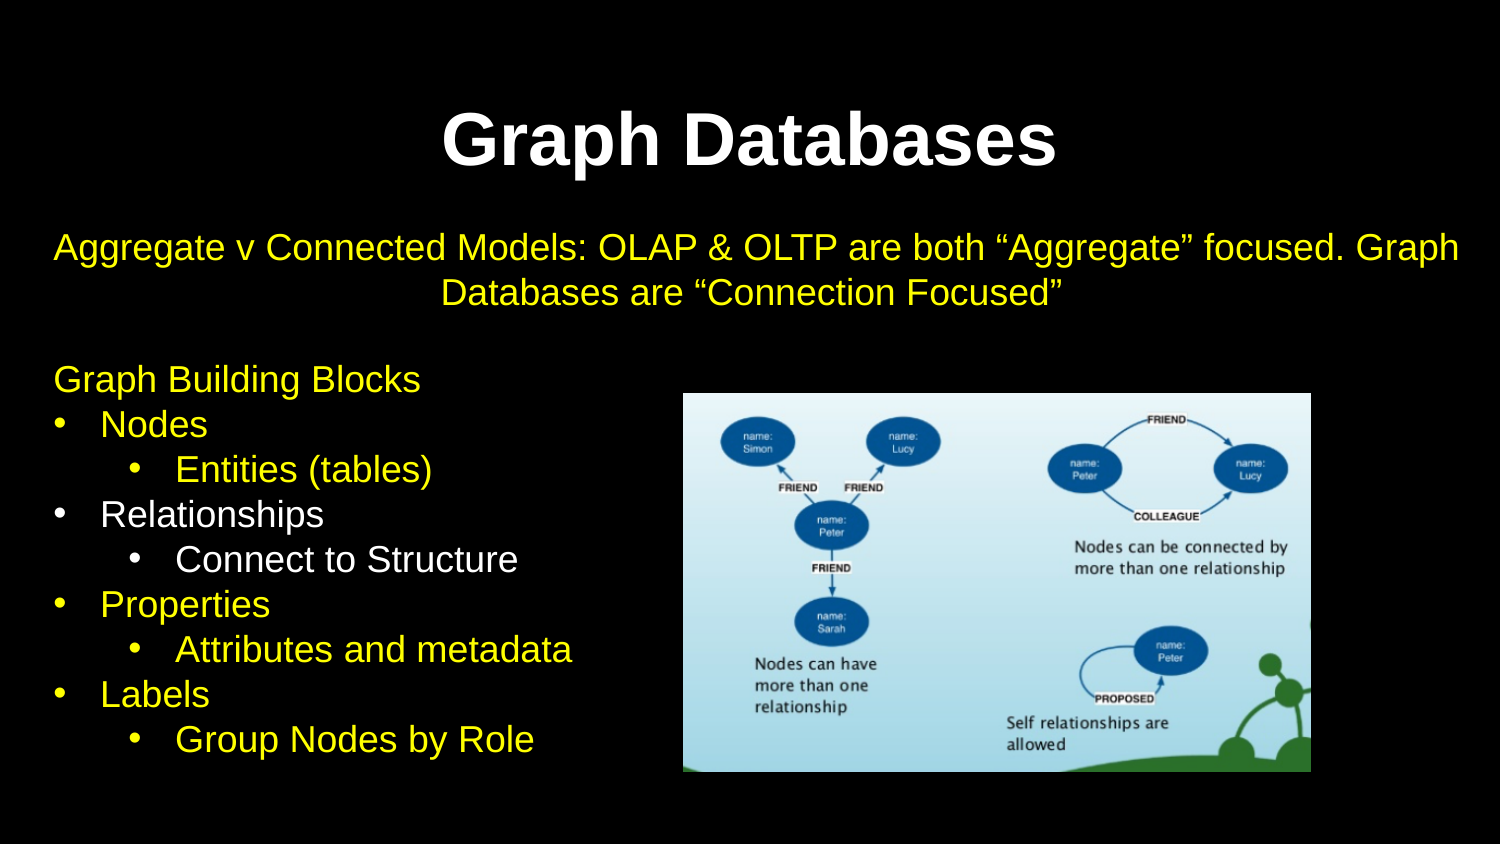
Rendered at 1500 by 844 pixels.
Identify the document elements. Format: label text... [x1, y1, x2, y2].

text_box Aggregate v Connected Models: OLAP & OLTP are both “Aggregate” focused. Graph Databases are “Connection Focused” [13, 215, 1500, 321]
text_box Graph Databases [0, 54, 1500, 196]
picture [683, 393, 1311, 772]
text_box Graph Building Blocks Nodes Entities (tables) Relationships Connect to Structure Properties Attributes and metadata Labels Group Nodes by Role [38, 347, 650, 768]
